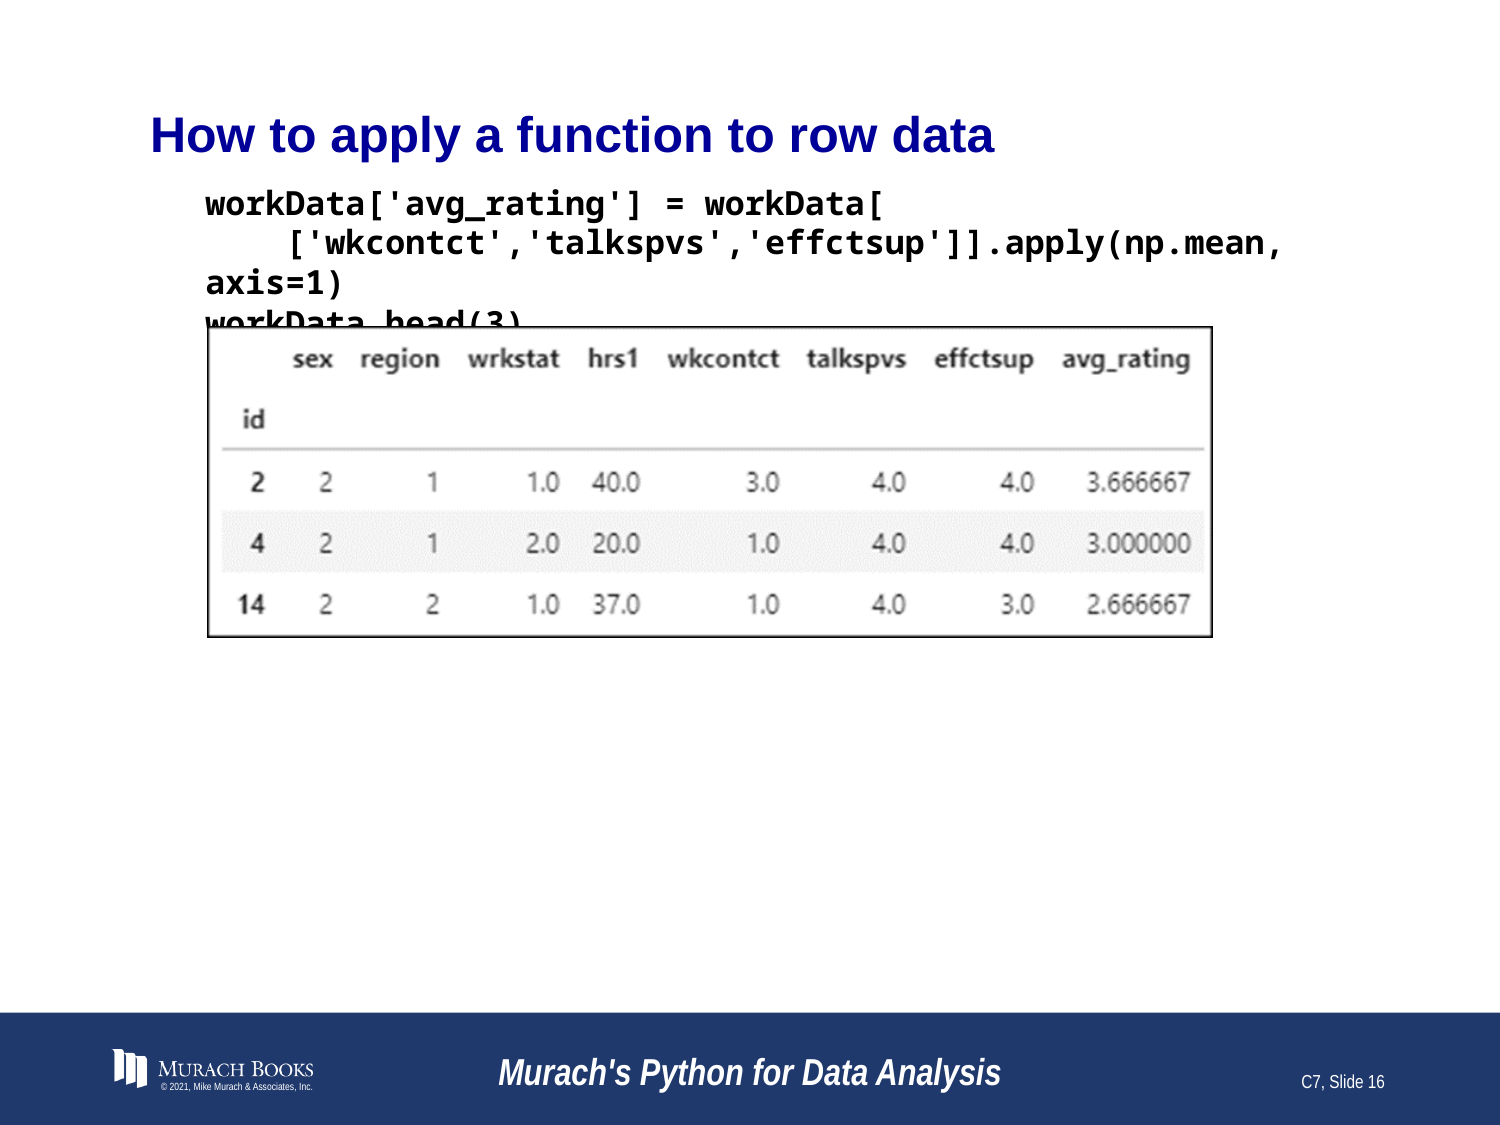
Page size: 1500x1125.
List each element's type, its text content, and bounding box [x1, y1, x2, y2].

slide_number Murach's Python for Data Analysis [463, 1025, 1050, 1100]
slide_number C7, Slide 16 [1087, 1025, 1400, 1100]
title How to apply a function to row data [150, 102, 1350, 164]
footer © 2021, Mike Murach & Associates, Inc. [12, 1025, 463, 1100]
list workData['avg_rating'] = workData[ ['wkcontct','talkspvs','effctsup']].apply(np.mean, axis=1) workData.head(3) [133, 174, 1363, 538]
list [206, 326, 1214, 638]
